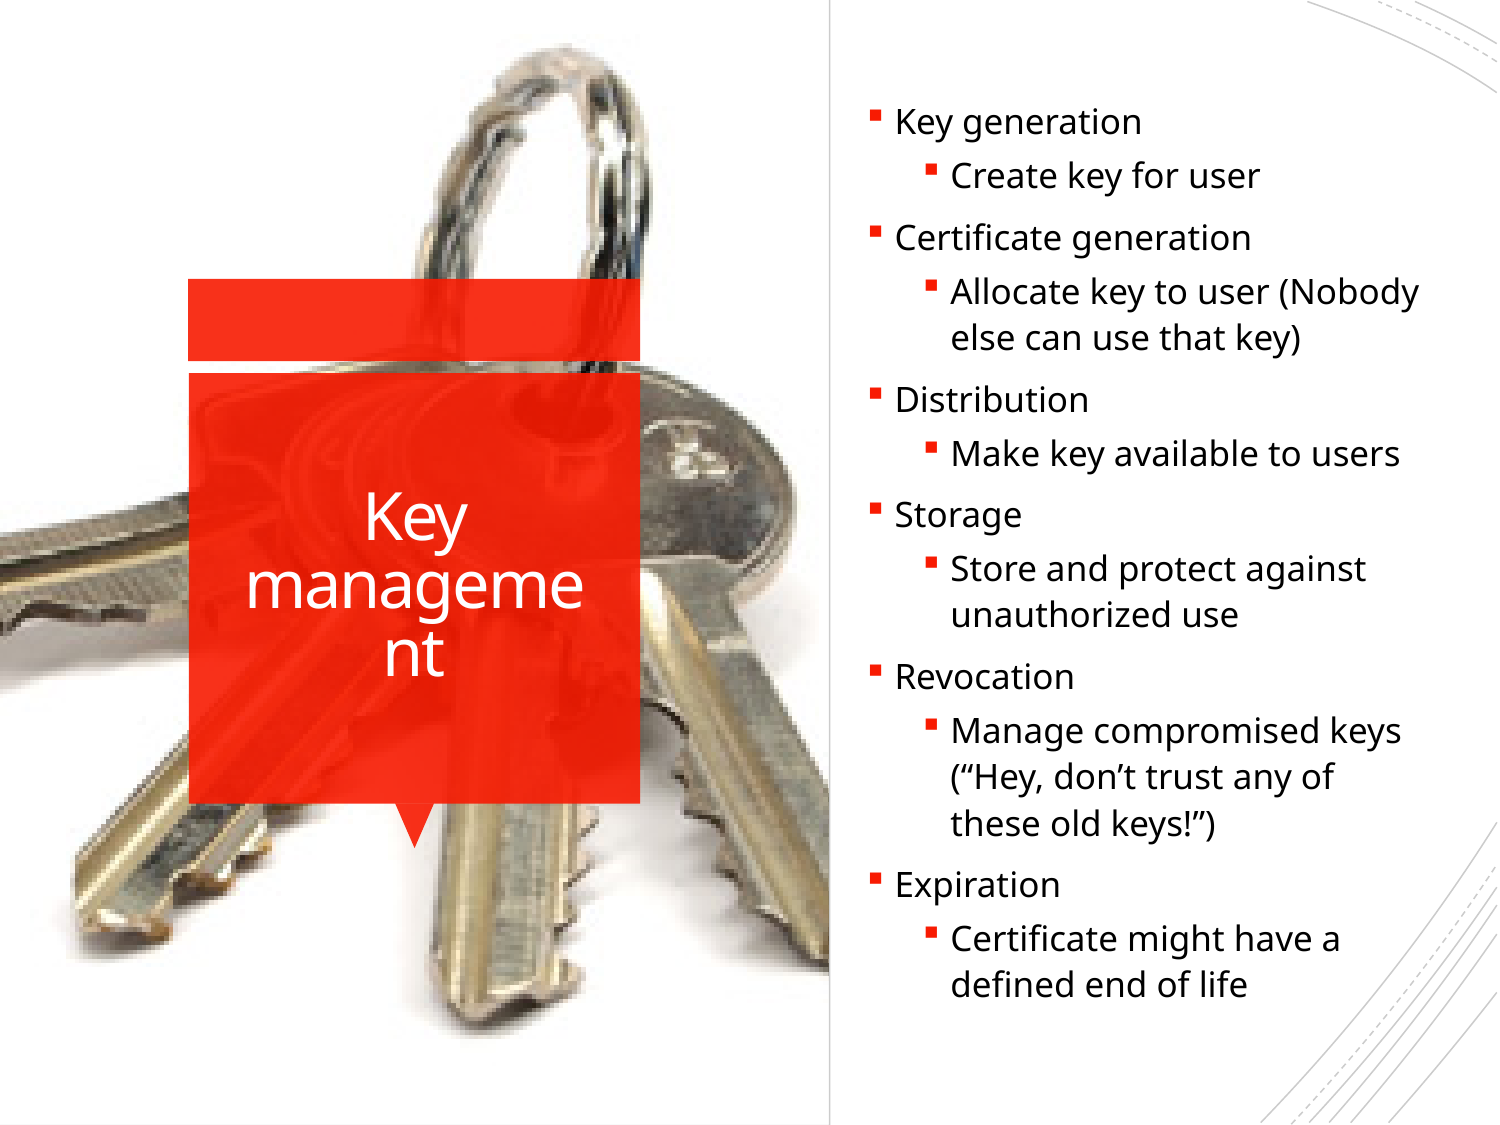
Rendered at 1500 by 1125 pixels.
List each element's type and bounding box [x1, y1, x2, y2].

text_box [830, 0, 1498, 1125]
text_box [187, 278, 641, 849]
picture [0, 0, 830, 1125]
